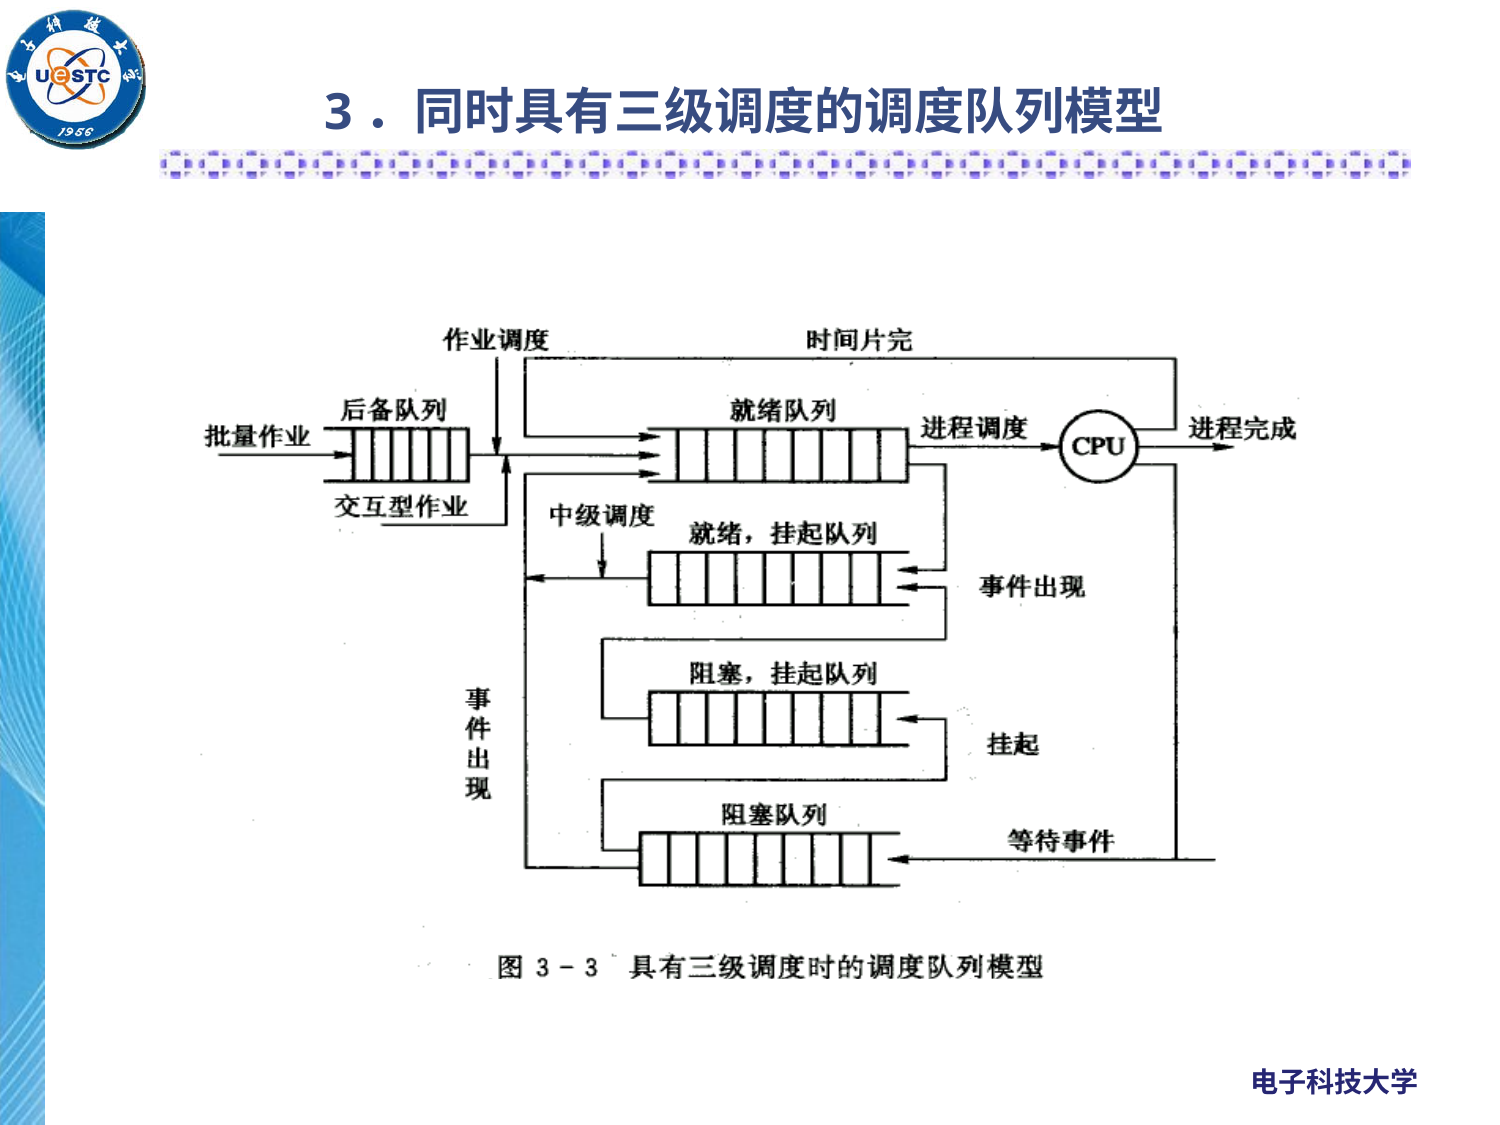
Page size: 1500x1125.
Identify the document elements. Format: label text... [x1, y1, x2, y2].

title 3．同时具有三级调度的调度队列模型 [112, 78, 1388, 266]
picture [0, 212, 45, 1125]
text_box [196, 303, 1304, 979]
picture [1388, 149, 1411, 179]
picture [5, 0, 146, 150]
